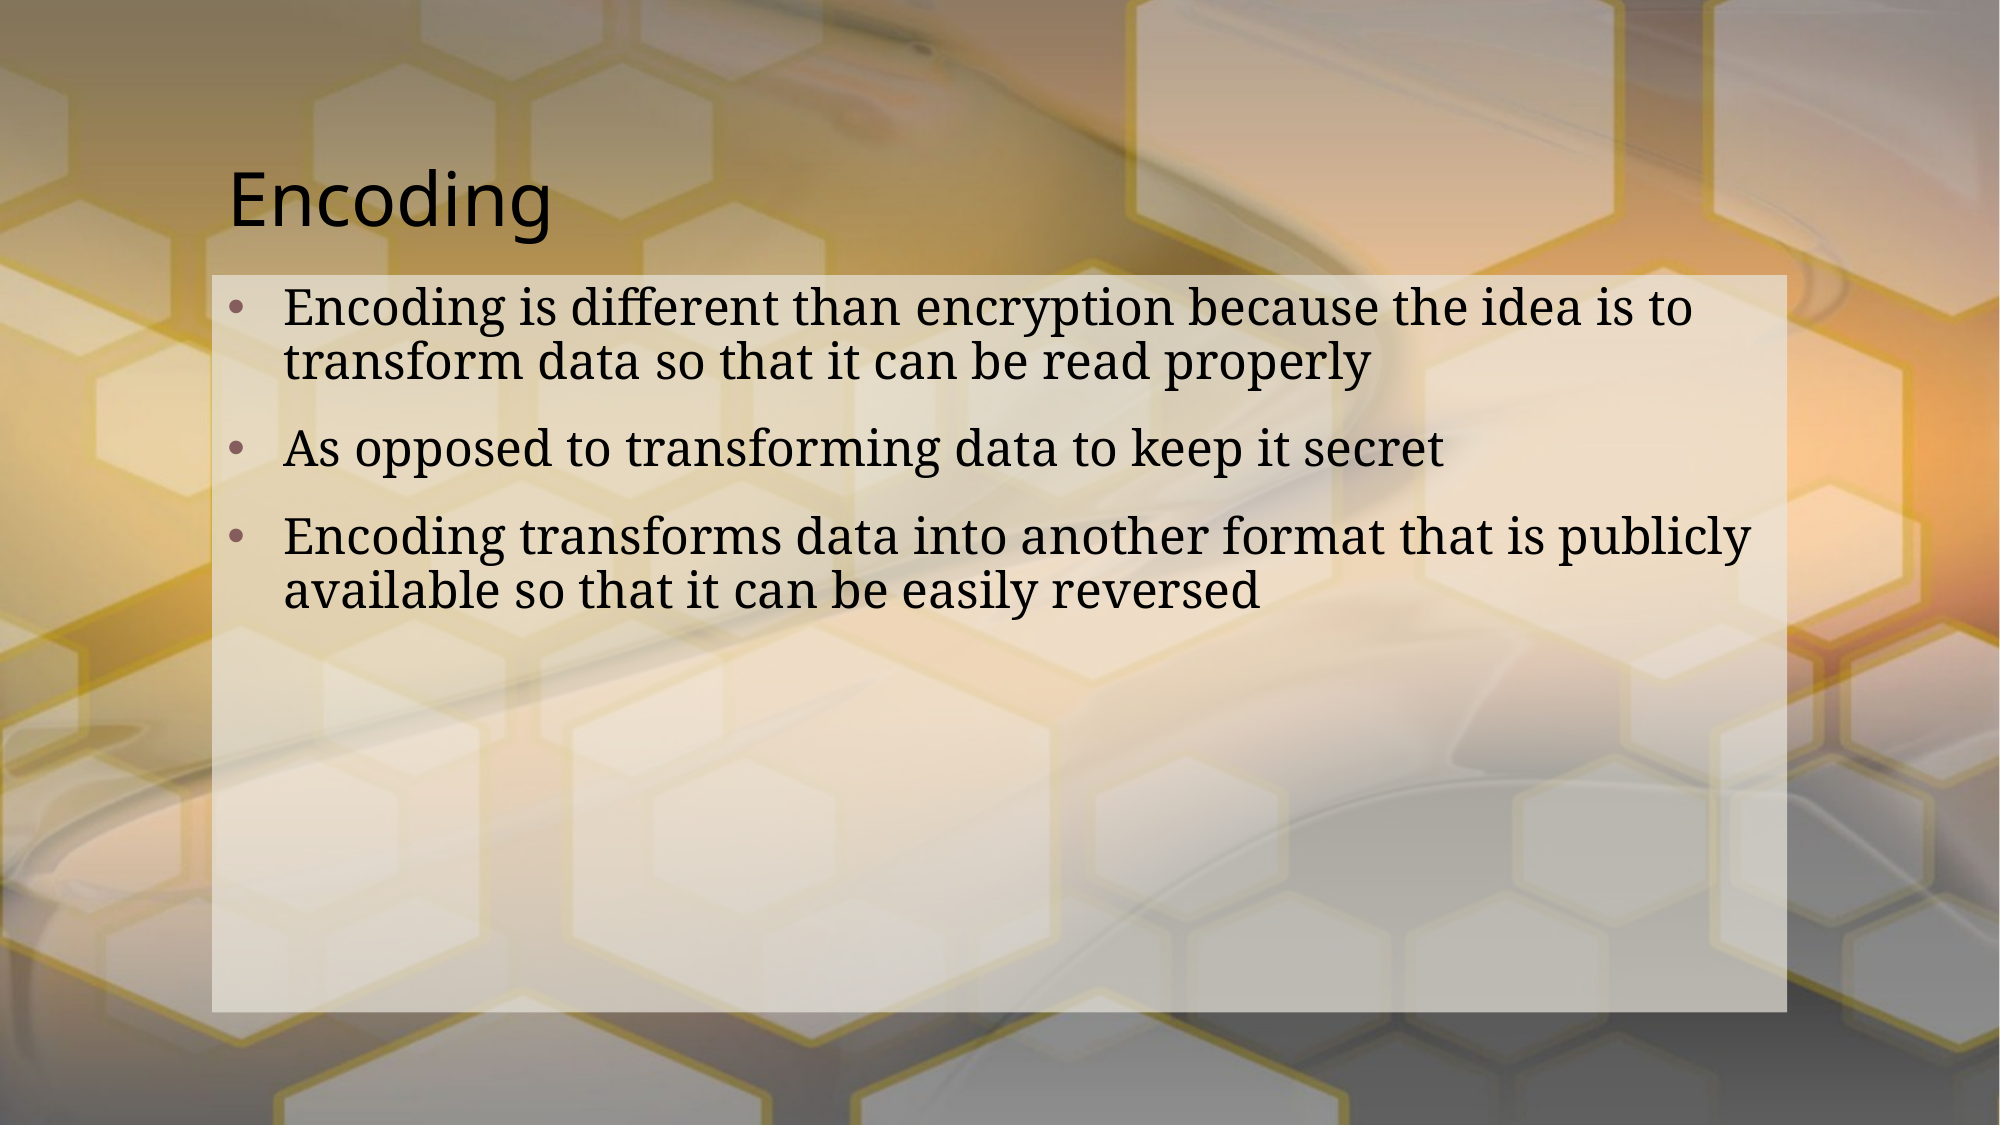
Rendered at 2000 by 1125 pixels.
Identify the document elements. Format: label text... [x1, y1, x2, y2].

list Encoding is different than encryption because the idea is to transform data so that it can be read properly As opposed to transforming data to keep it secret Encoding transforms data into another format that is publicly available so that it can be easily reversed [212, 275, 1788, 1013]
title Encoding [212, 62, 1788, 250]
picture [0, 0, 2000, 1125]
